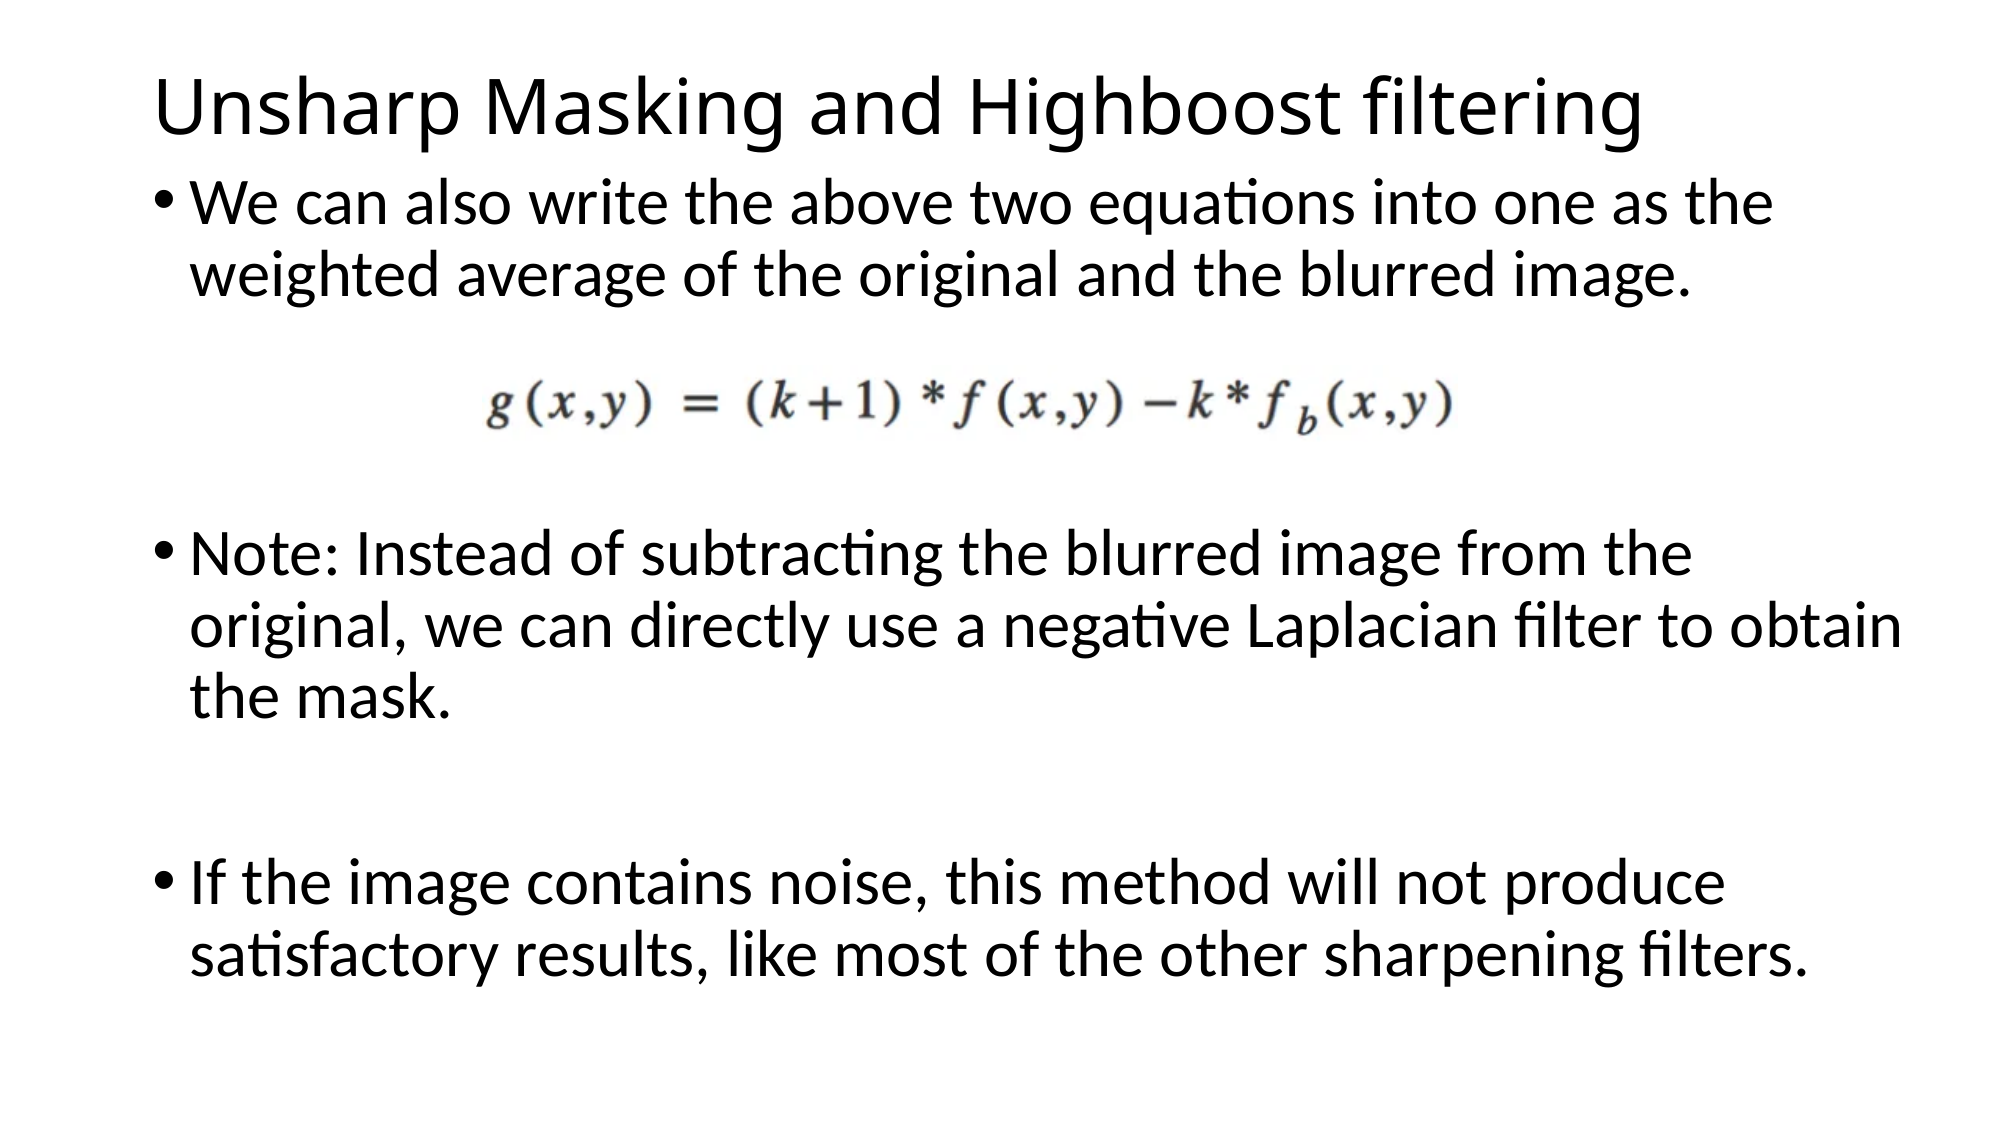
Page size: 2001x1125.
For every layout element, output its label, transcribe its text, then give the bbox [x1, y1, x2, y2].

list We can also write the above two equations into one as the weighted average of the original and the blurred image. Note: Instead of subtracting the blurred image from the original, we can directly use a negative Laplacian filter to obtain the mask. If the image contains noise, this method will not produce satisfactory results, like most of the other sharpening filters. [137, 159, 1921, 1087]
title Unsharp Masking and Highboost filtering [137, 59, 1863, 159]
picture [482, 365, 1458, 442]
